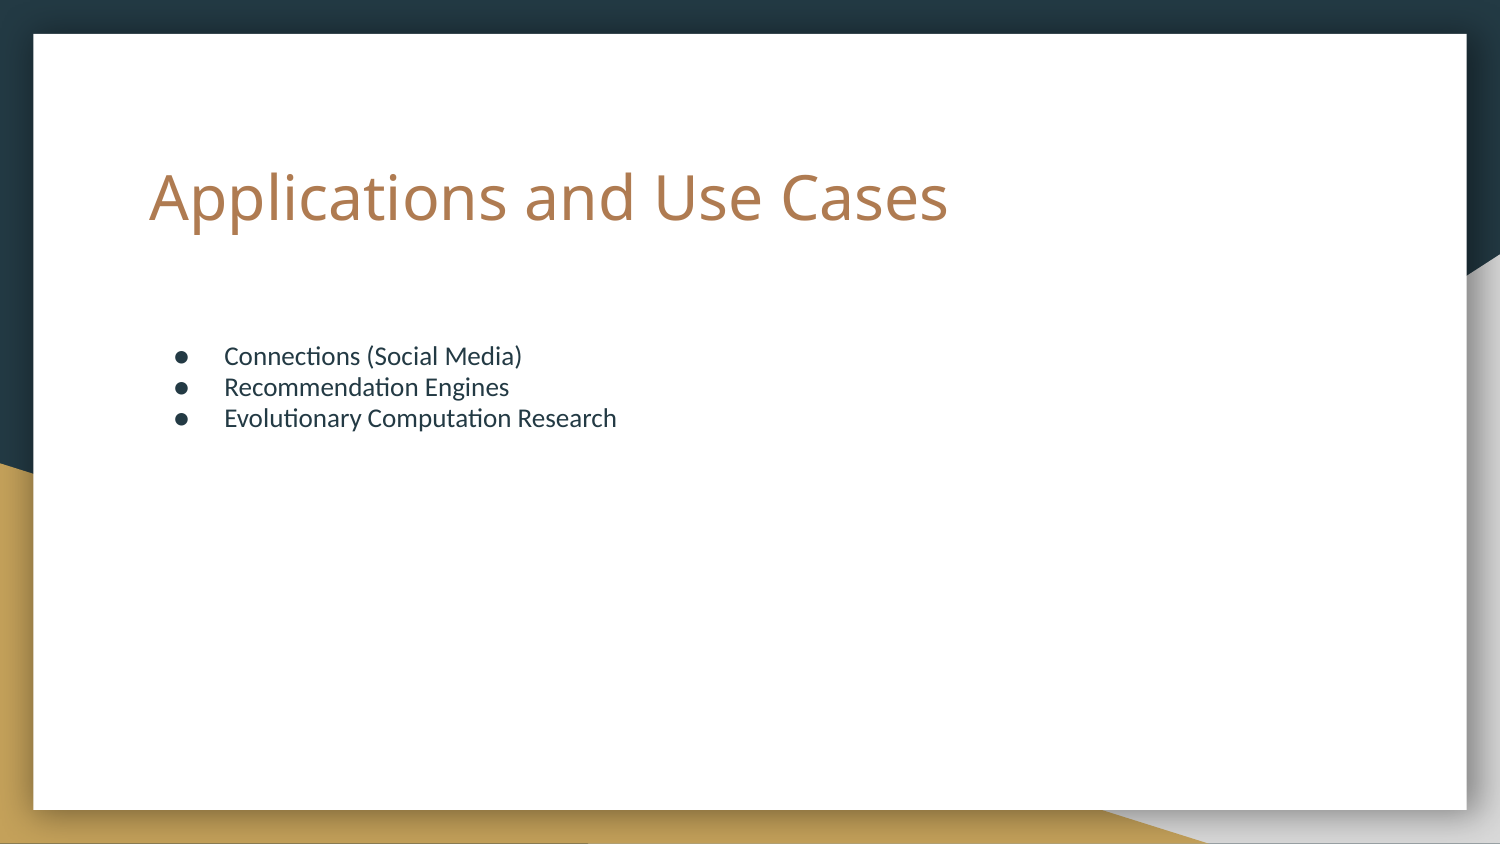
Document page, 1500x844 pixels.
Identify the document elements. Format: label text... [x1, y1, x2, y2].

title Applications and Use Cases [134, 138, 1366, 296]
list Connections (Social Media) Recommendation Engines Evolutionary Computation Research [134, 326, 1366, 729]
